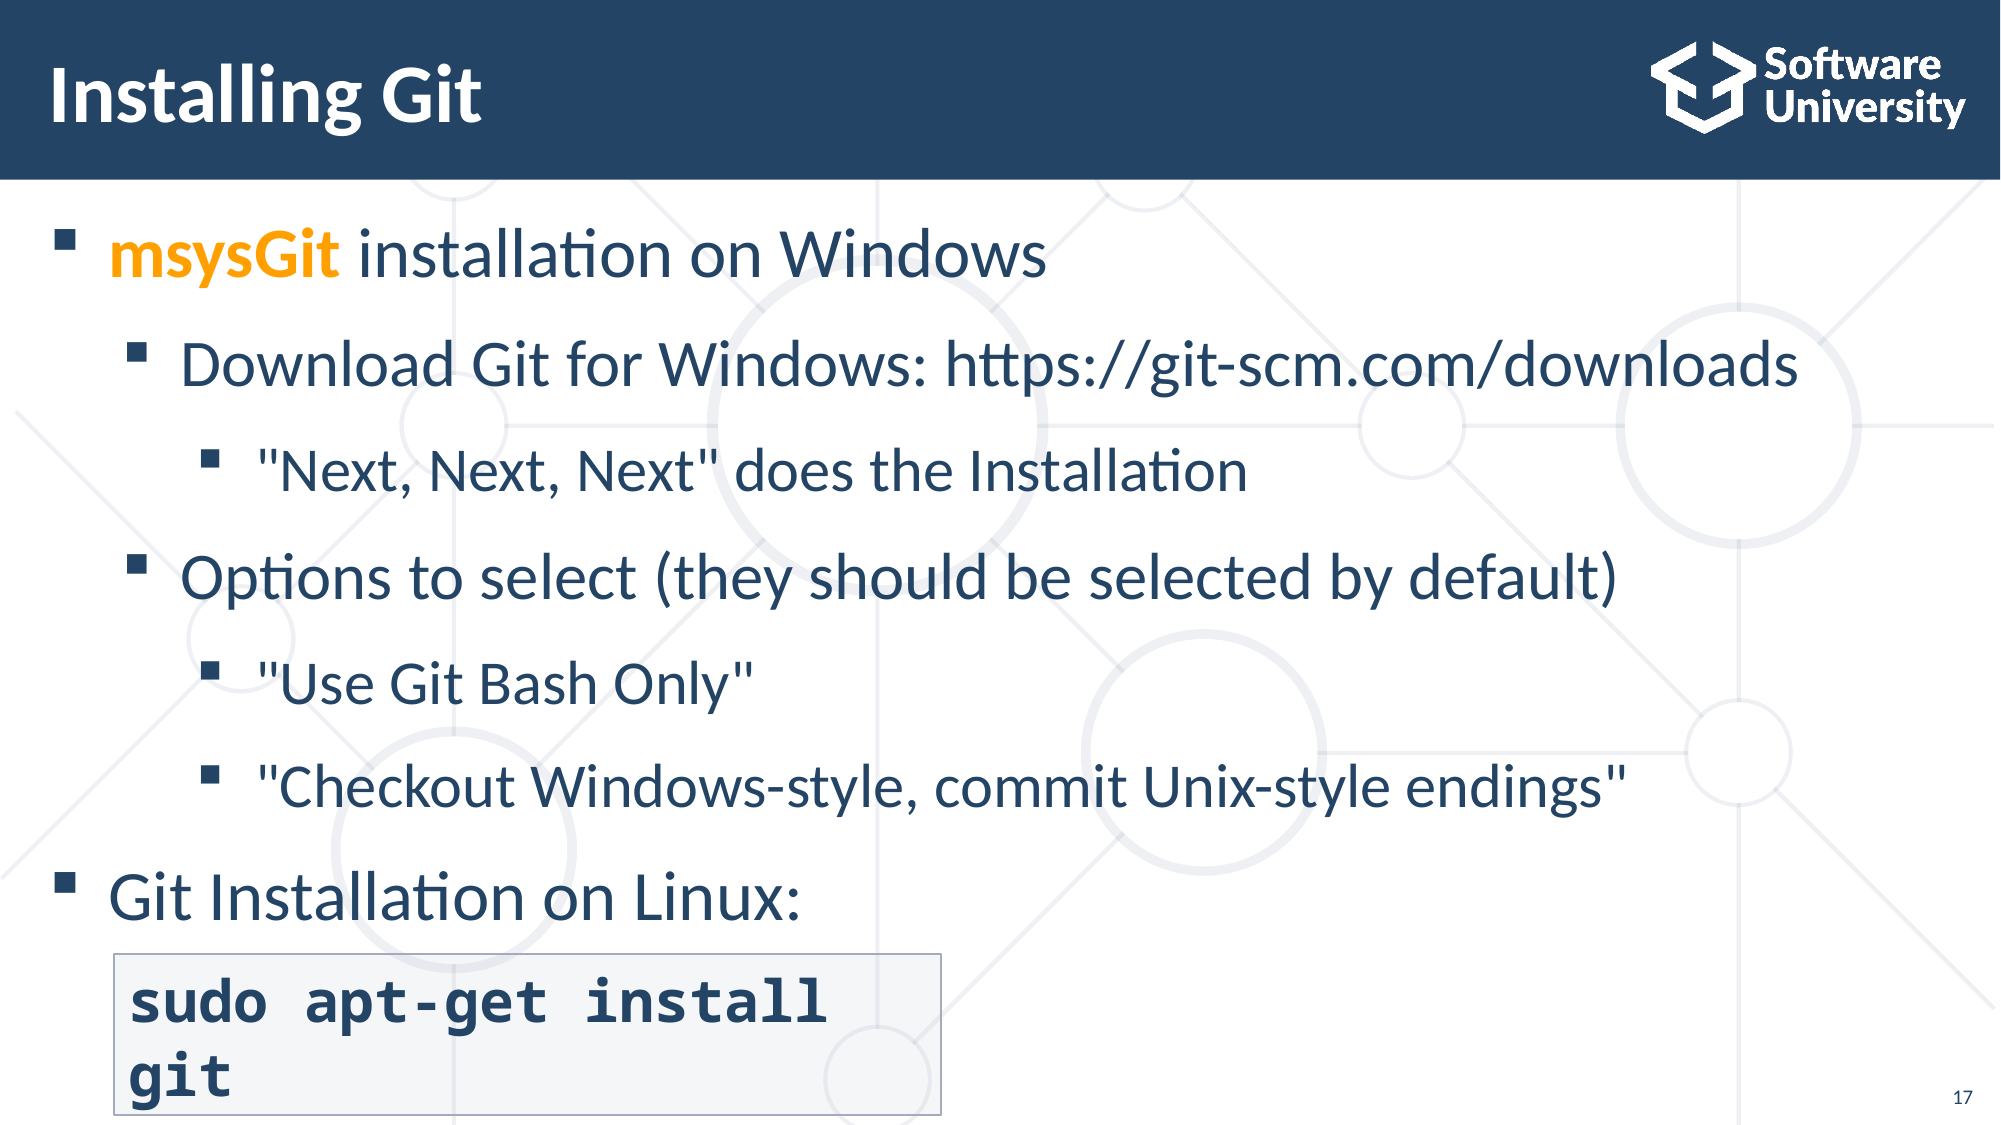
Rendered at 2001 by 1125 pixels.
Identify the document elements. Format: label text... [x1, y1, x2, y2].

text_box sudo apt-get install git [114, 953, 941, 1116]
list msysGit installation on Windows Download Git for Windows: https://git-scm.com/downloads "Next, Next, Next" does the Installation Options to select (they should be selected by default) "Use Git Bash Only" "Checkout Windows-style, commit Unix-style endings" Git Installation on Linux: [31, 196, 1970, 1104]
title Installing Git [31, 16, 1625, 162]
slide_number 17 [1927, 1067, 1989, 1117]
picture [1651, 41, 1966, 134]
